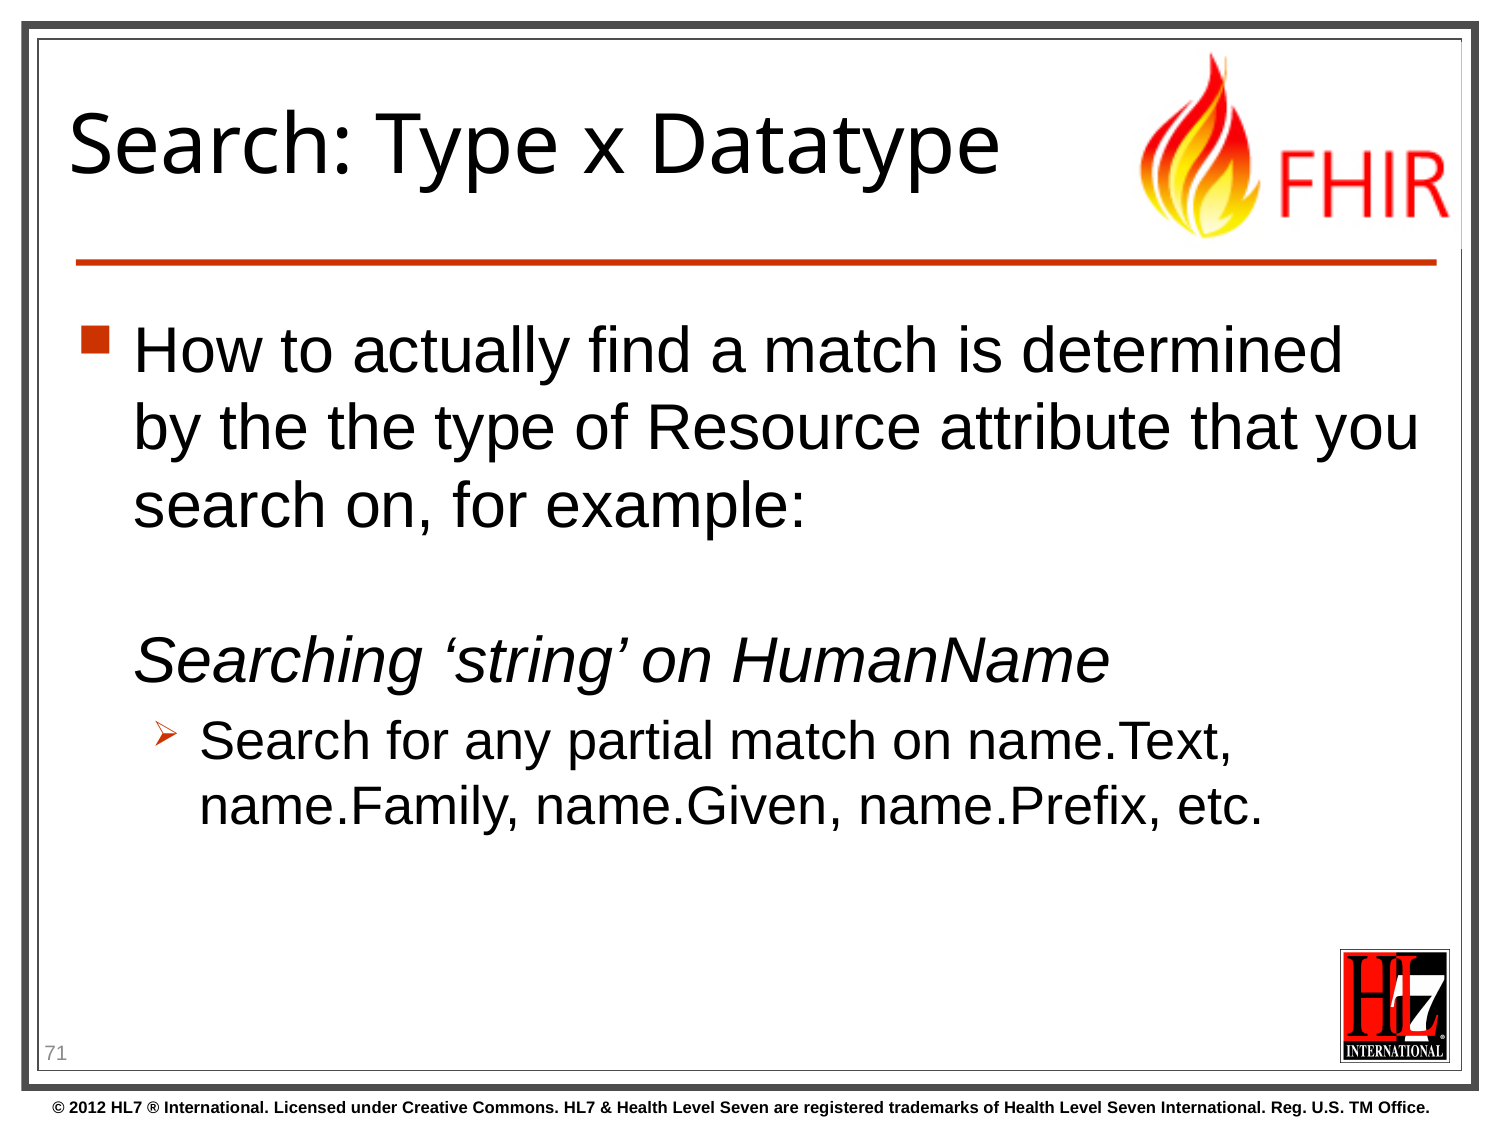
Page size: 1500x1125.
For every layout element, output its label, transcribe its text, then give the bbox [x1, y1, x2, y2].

slide_number 71 [29, 1034, 148, 1071]
picture [1340, 949, 1450, 1063]
picture [1128, 42, 1462, 249]
title Search: Type x Datatype [53, 54, 1225, 244]
list How to actually find a match is determined by the the type of Resource attribute that you search on, for example: Searching ‘string’ on HumanName Search for any partial match on name.Text, name.Family, name.Given, name.Prefix, etc. [62, 299, 1438, 1035]
